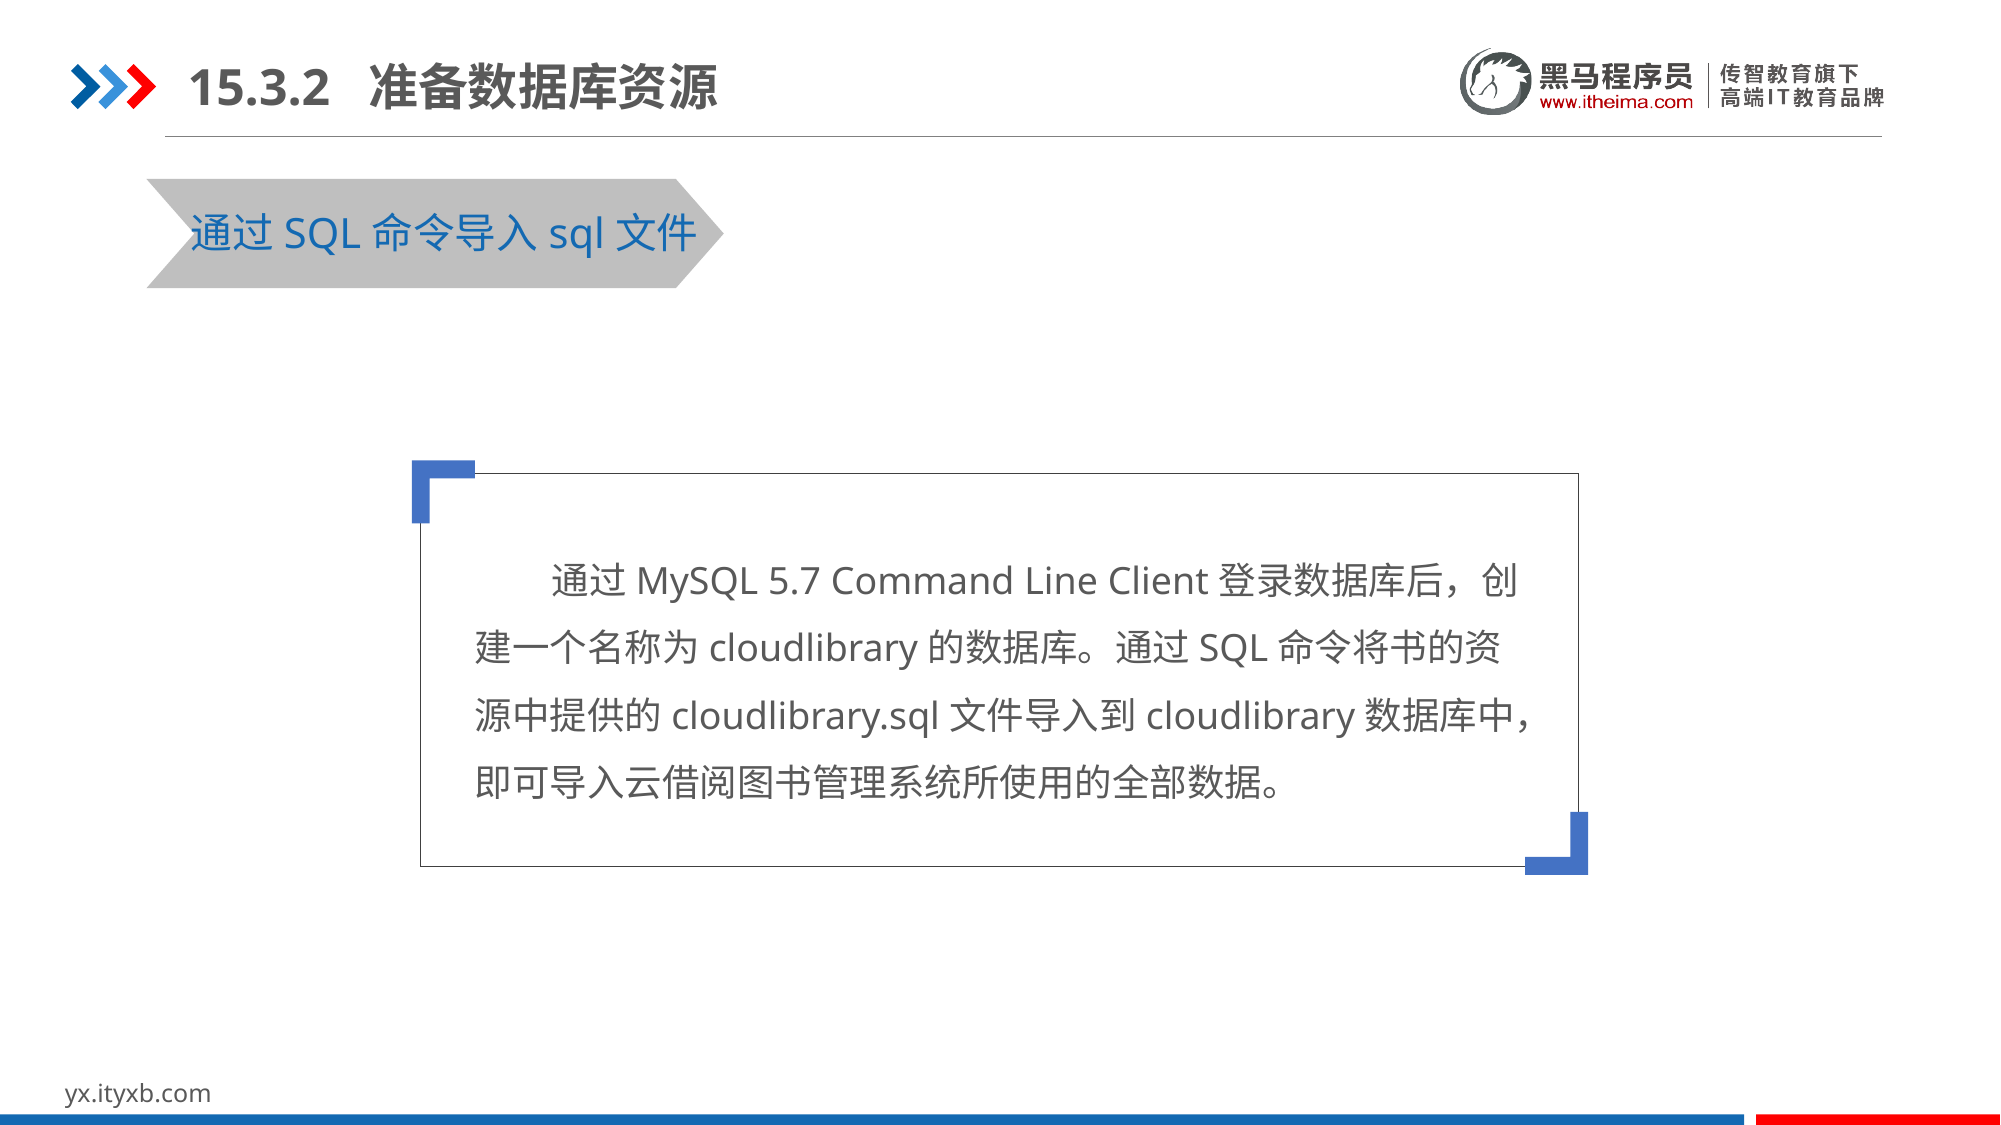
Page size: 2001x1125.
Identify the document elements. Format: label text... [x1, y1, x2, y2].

text_box [146, 255, 697, 289]
text_box 通过SQL命令导入sql文件 [175, 199, 714, 265]
text_box [146, 178, 694, 212]
text_box [411, 459, 476, 524]
text_box [419, 472, 1580, 867]
text_box 15.3.2 准备数据库资源 [187, 43, 765, 127]
picture [1460, 48, 1887, 115]
text_box [1524, 811, 1589, 876]
text_box [714, 222, 724, 245]
